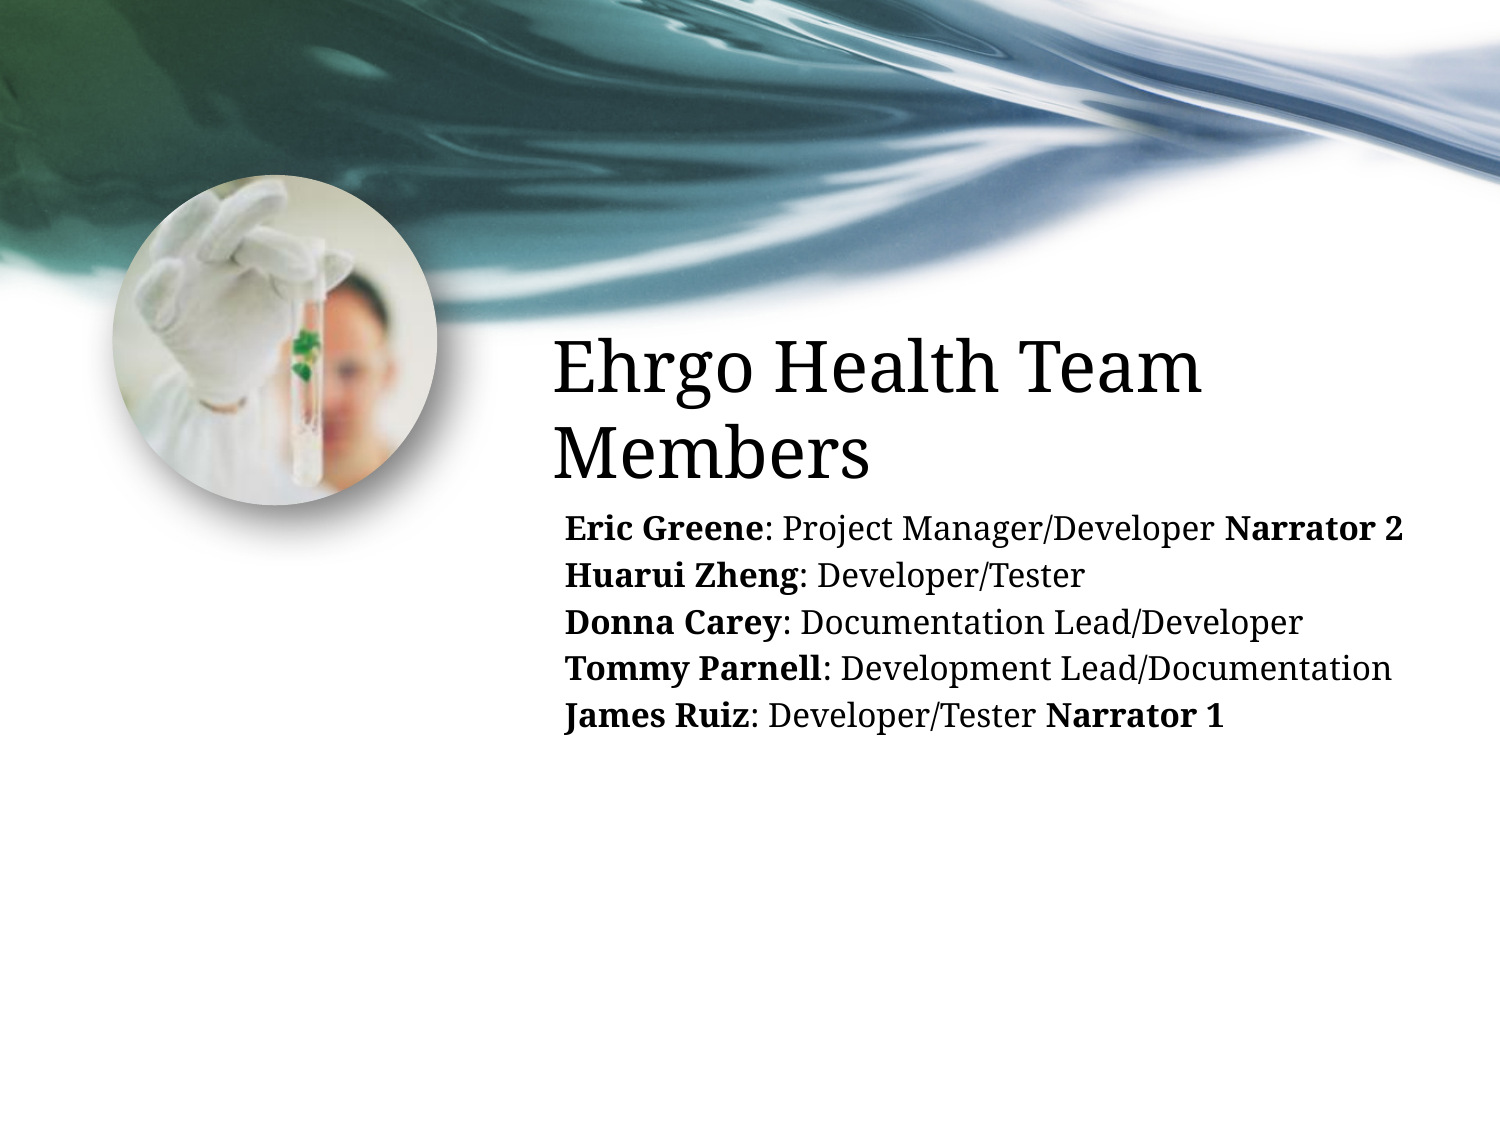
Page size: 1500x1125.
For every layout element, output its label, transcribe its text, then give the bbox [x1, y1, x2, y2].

title Ehrgo Health Team Members [537, 312, 1456, 500]
picture [0, 0, 1500, 905]
list Eric Greene: Project Manager/Developer Narrator 2 Huarui Zheng: Developer/Tester Donna Carey: Documentation Lead/Developer Tommy Parnell: Development Lead/Documentation James Ruiz: Developer/Tester Narrator 1 [549, 500, 1463, 747]
